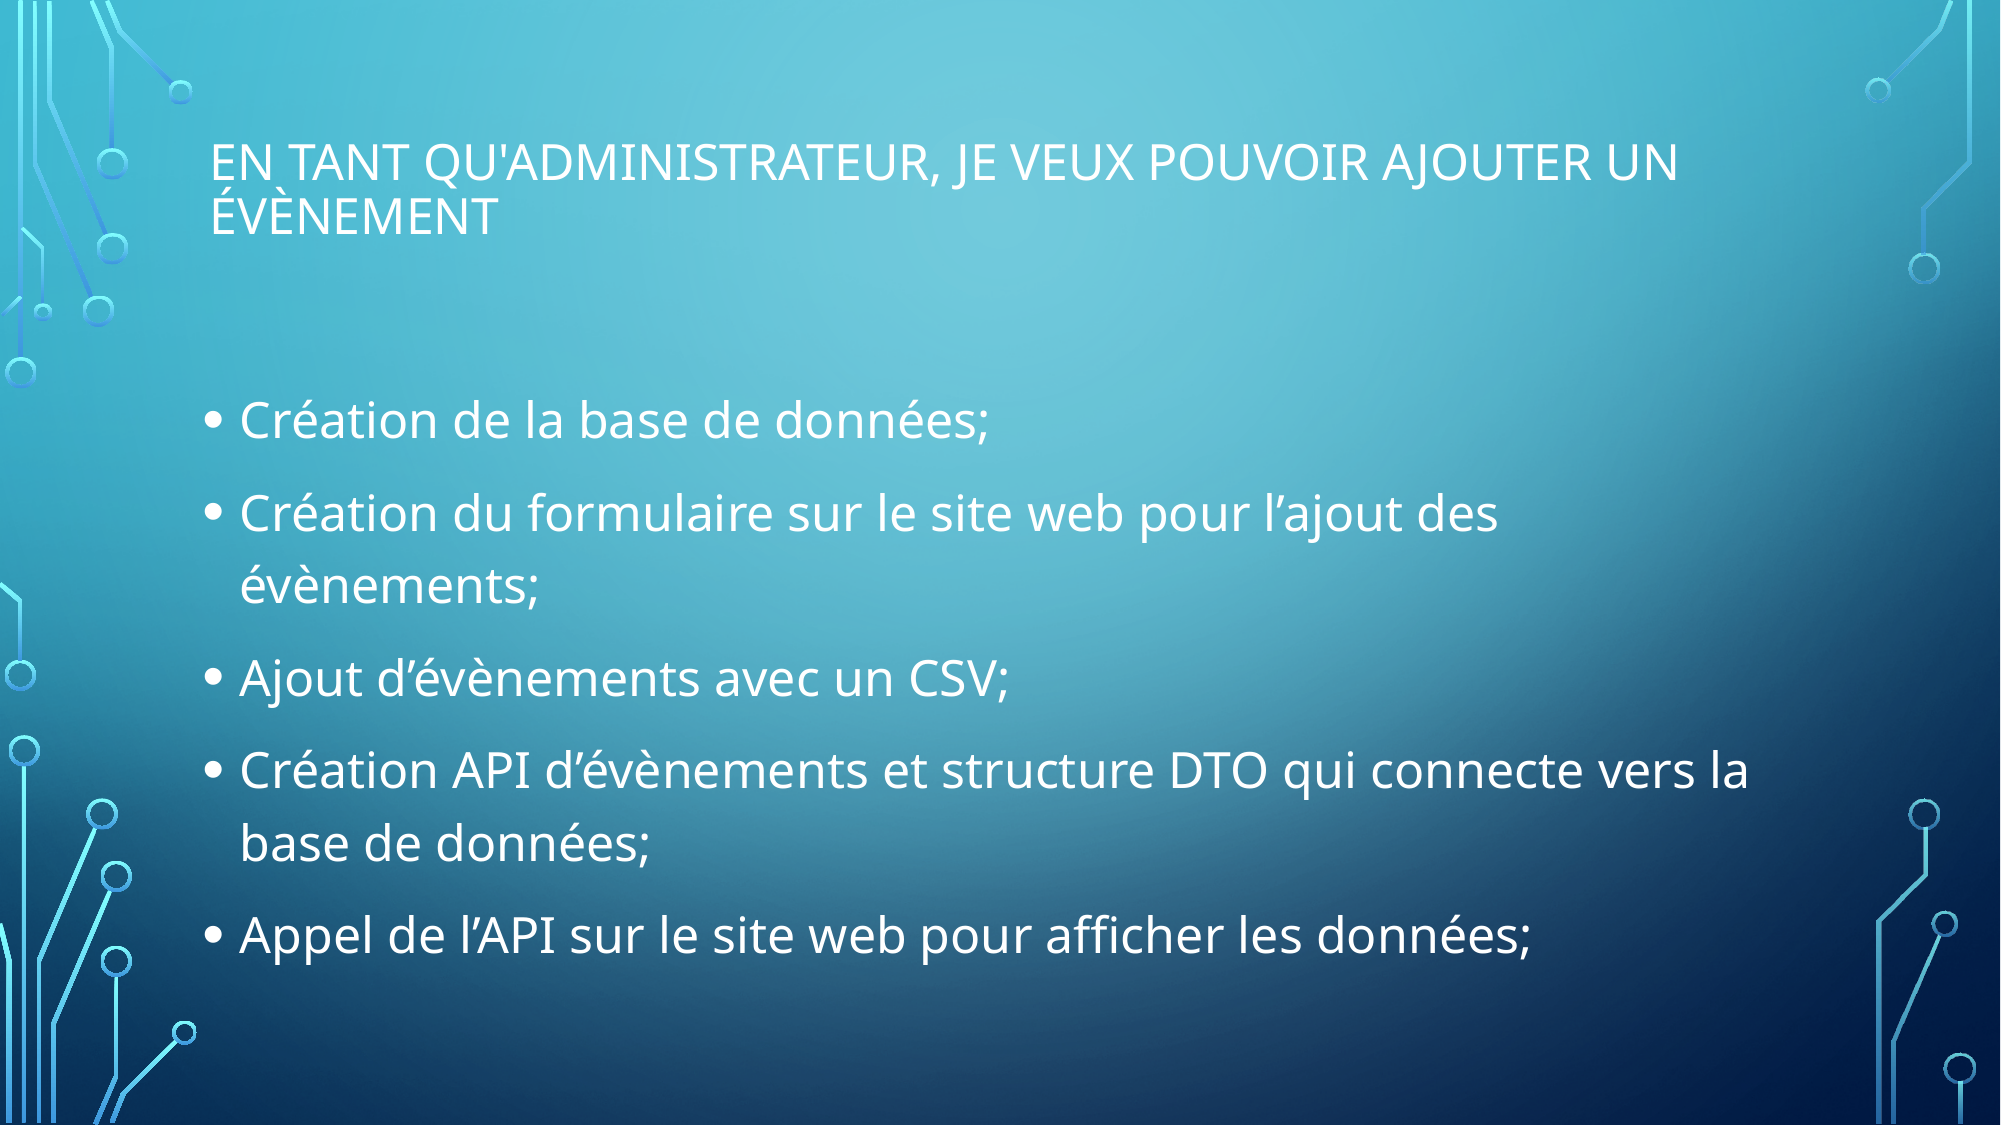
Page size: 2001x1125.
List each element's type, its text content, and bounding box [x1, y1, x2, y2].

title En tant qu'administrateur, je veux pouvoir ajouter un évènement [194, 99, 1805, 343]
list Création de la base de données; Création du formulaire sur le site web pour l’ajout des évènements; Ajout d’évènements avec un CSV; Création API d’évènements et structure DTO qui connecte vers la base de données; Appel de l’API sur le site web pour afficher les données; [187, 369, 1813, 950]
